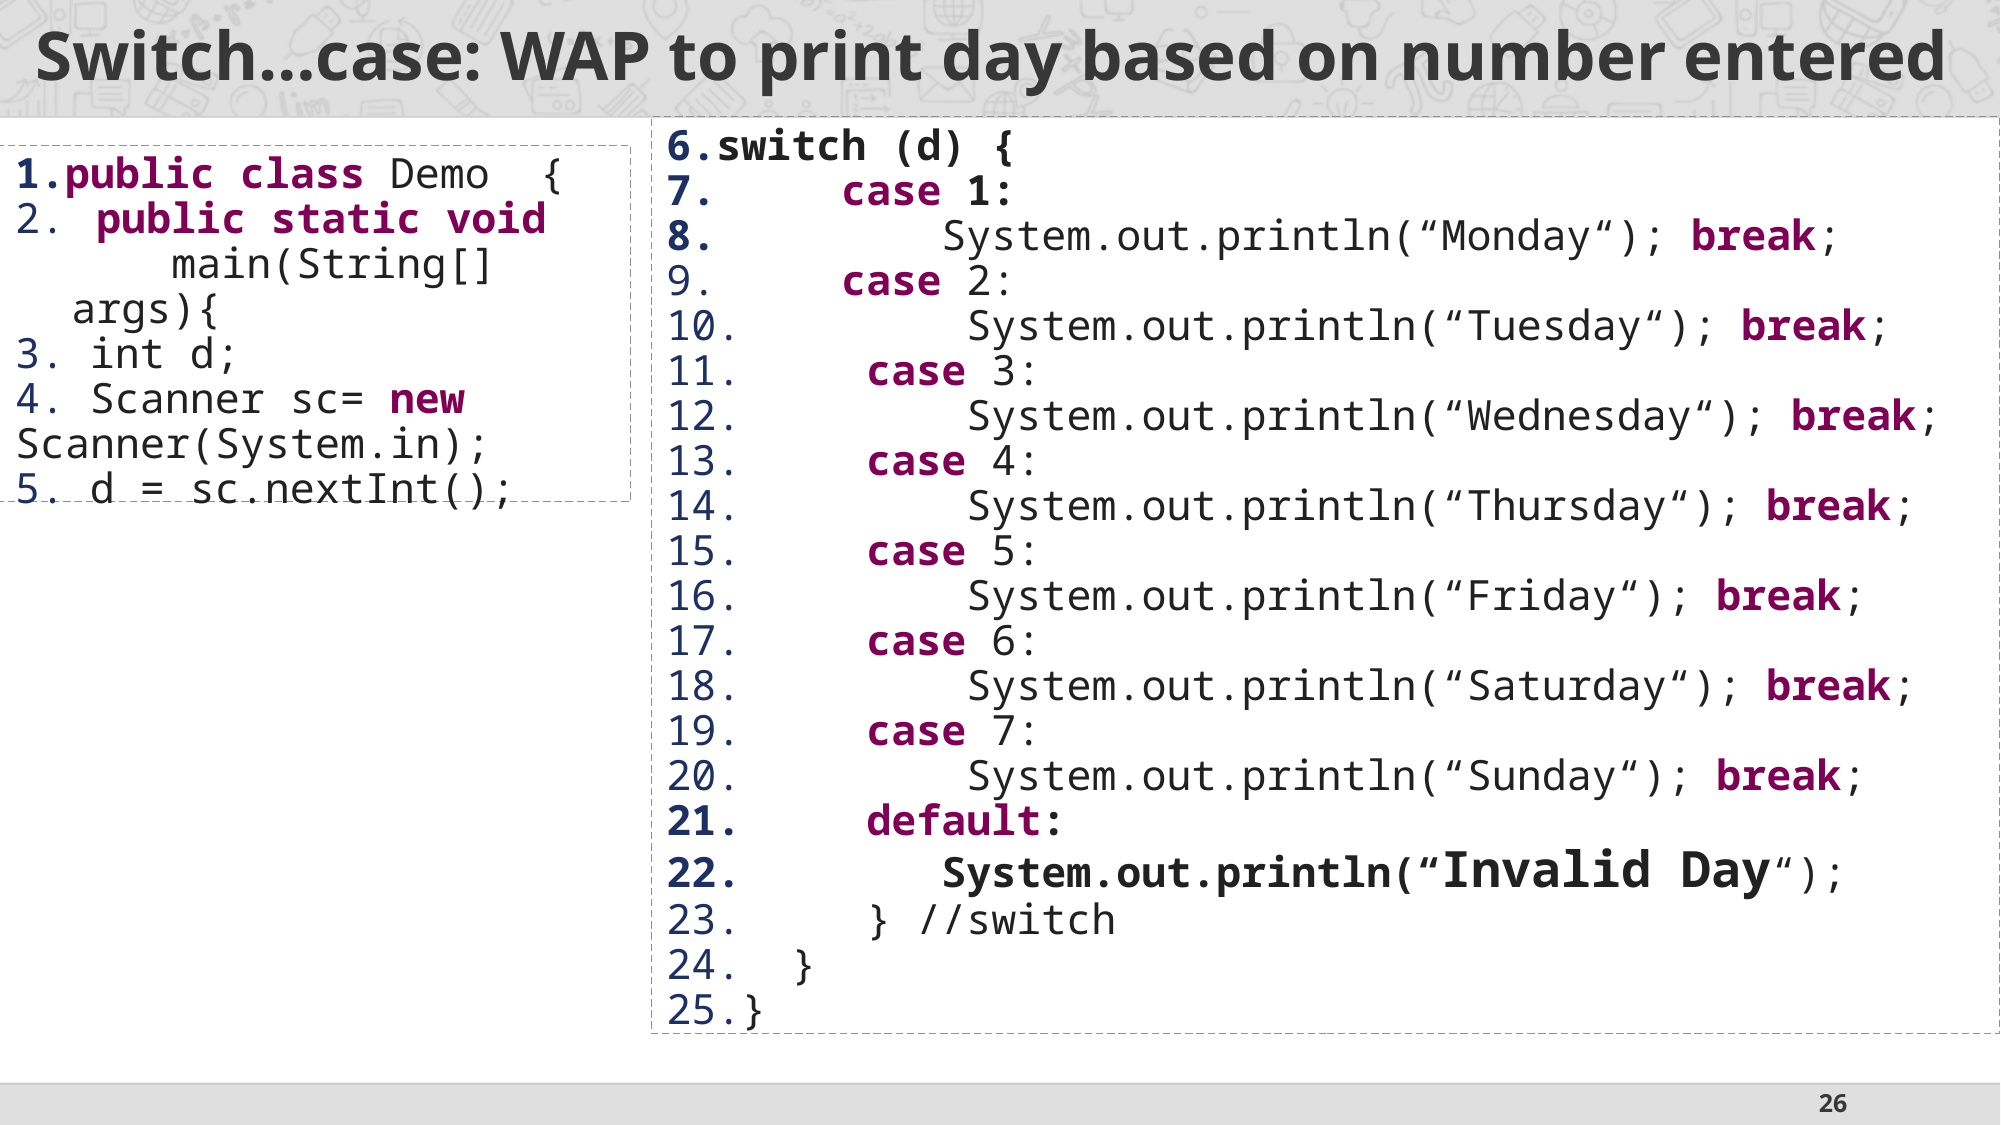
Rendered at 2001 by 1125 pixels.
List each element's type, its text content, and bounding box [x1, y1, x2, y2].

title Switch…case: WAP to print day based on number entered [0, 0, 2000, 117]
text_box public class Demo { public static void main(String[] args){ int d; Scanner sc= new Scanner(System.in); d = sc.nextInt(); [0, 145, 631, 502]
list switch (d) { case 1: System.out.println(“Monday“); break; case 2: System.out.println(“Tuesday“); break; case 3: System.out.println(“Wednesday“); break; case 4: System.out.println(“Thursday“); break; case 5: System.out.println(“Friday“); break; case 6: System.out.println(“Saturday“); break; case 7: System.out.println(“Sunday“); break; default: System.out.println(“Invalid Day“); } //switch } } [651, 116, 2000, 1034]
